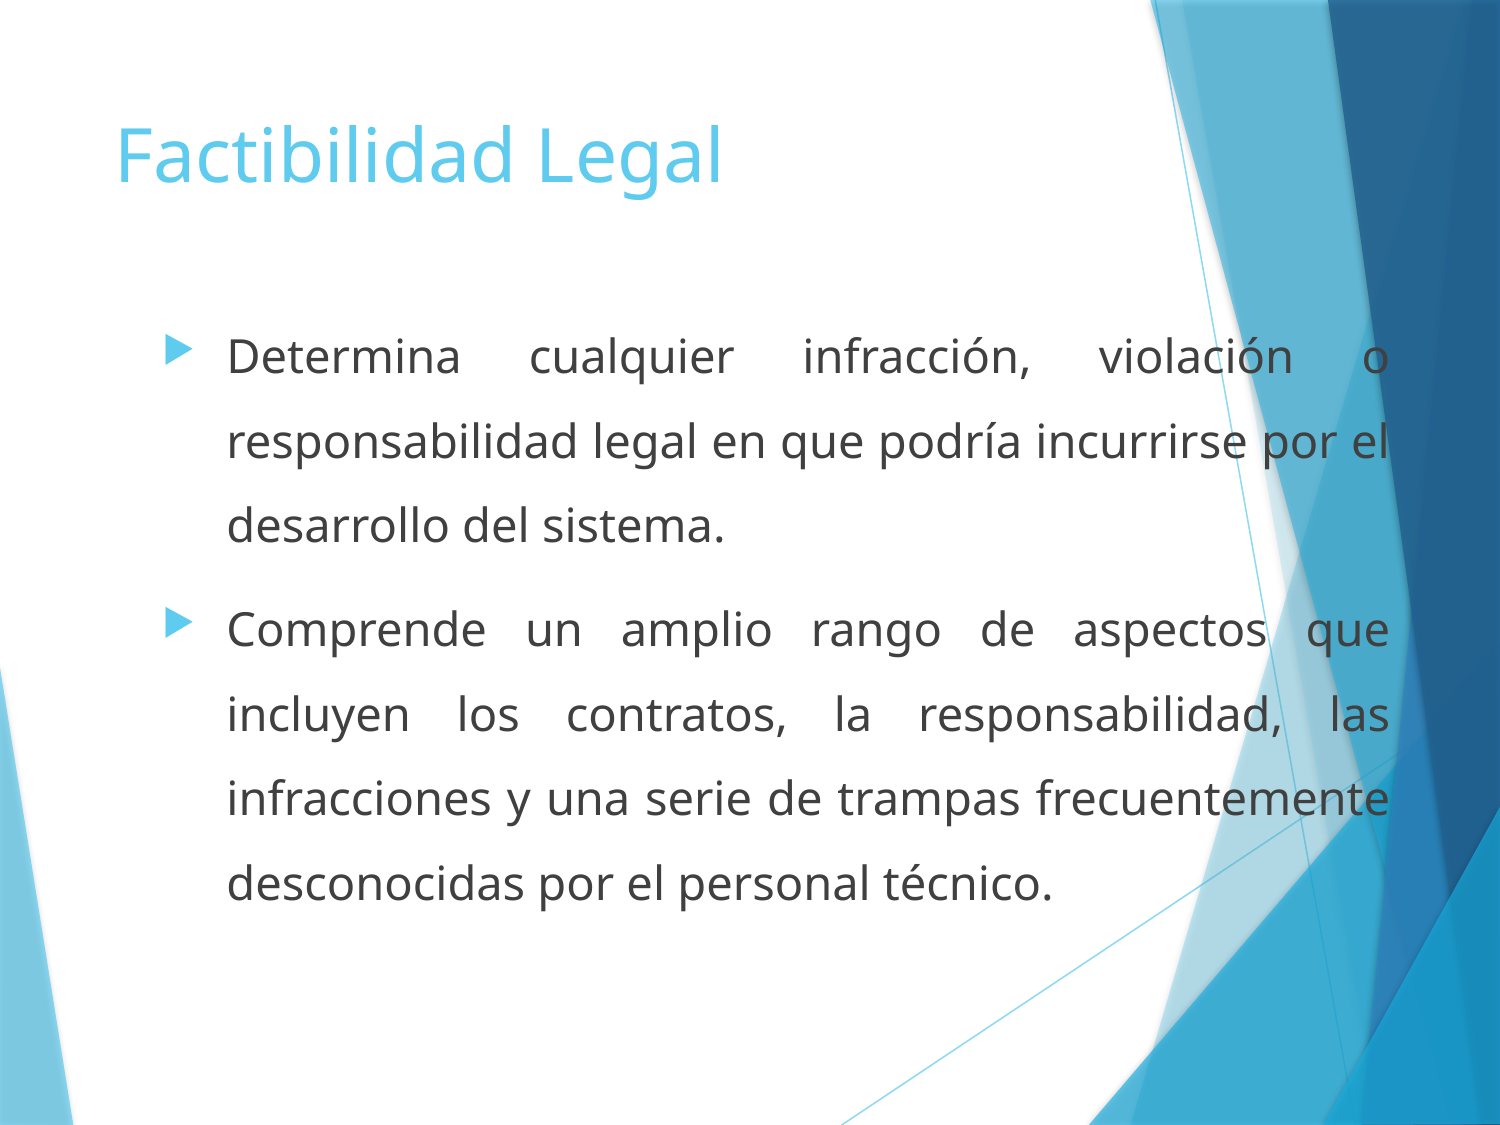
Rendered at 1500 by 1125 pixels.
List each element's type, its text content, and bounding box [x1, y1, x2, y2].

title Factibilidad Legal [99, 99, 1142, 290]
list Determina cualquier infracción, violación o responsabilidad legal en que podría incurrirse por el desarrollo del sistema. Comprende un amplio rango de aspectos que incluyen los contratos, la responsabilidad, las infracciones y una serie de trampas frecuentemente desconocidas por el personal técnico. [93, 290, 1407, 966]
